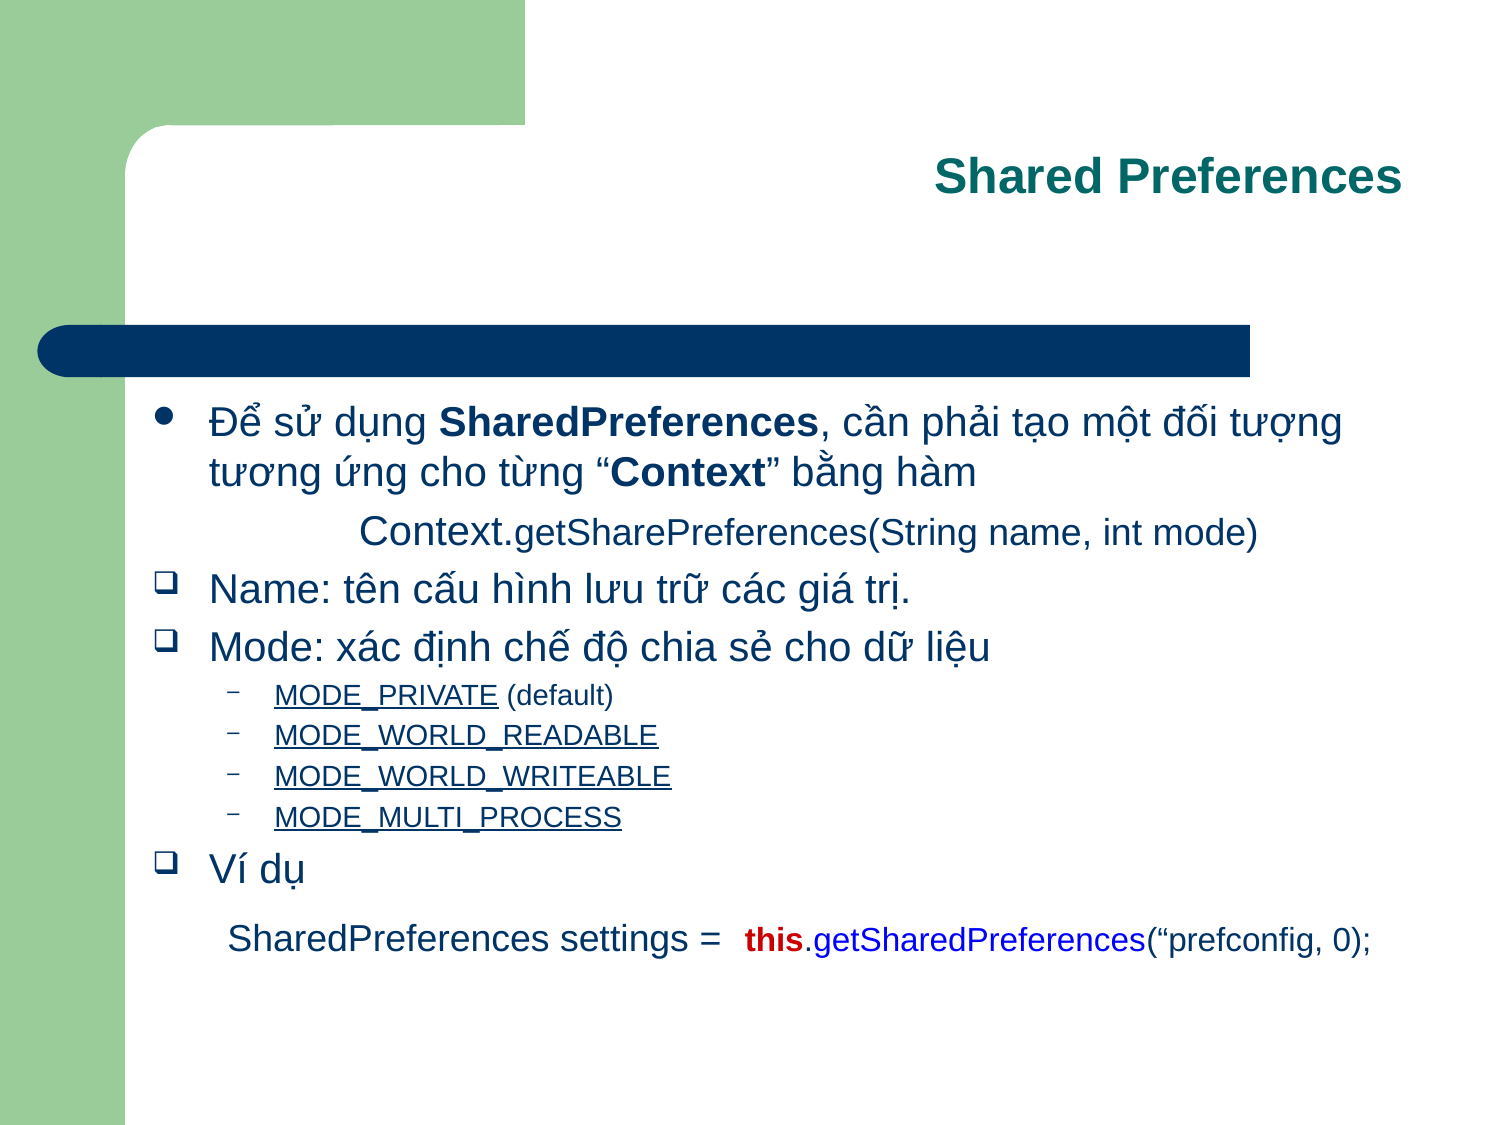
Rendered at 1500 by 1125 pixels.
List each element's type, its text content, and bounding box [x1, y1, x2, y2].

list Để sử dụng SharedPreferences, cần phải tạo một đối tượng tương ứng cho từng “Context” bằng hàm Context.getSharePreferences(String name, int mode) Name: tên cấu hình lưu trữ các giá trị. Mode: xác định chế độ chia sẻ cho dữ liệu MODE_PRIVATE (default) MODE_WORLD_READABLE MODE_WORLD_WRITEABLE MODE_MULTI_PROCESS Ví dụ SharedPreferences settings = this.getSharedPreferences(“prefconfig, 0); [137, 387, 1400, 999]
text_box Shared Preferences [125, 125, 1426, 230]
